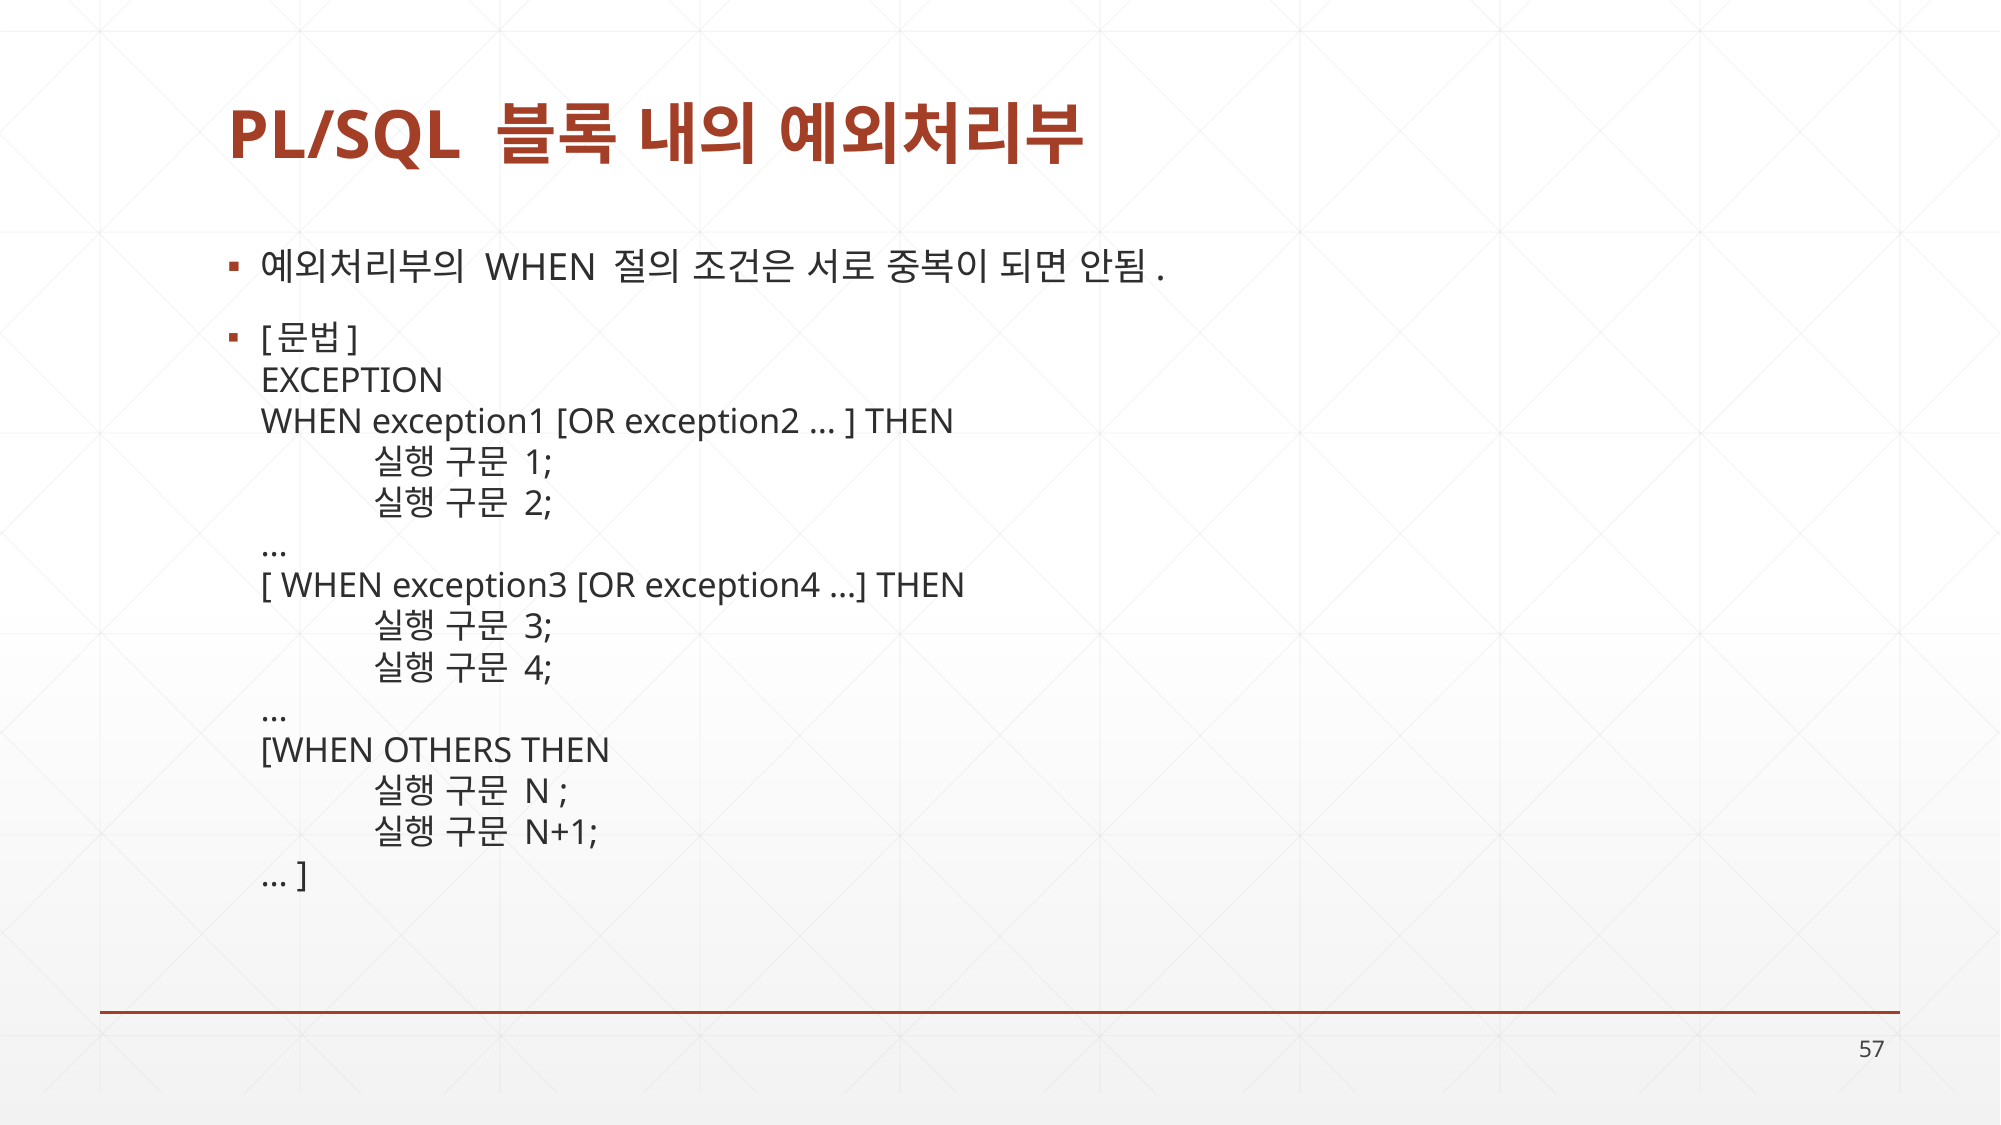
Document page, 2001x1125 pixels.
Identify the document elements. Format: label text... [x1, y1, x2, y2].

title PL/SQL 블록 내의 예외처리부 [212, 82, 1788, 181]
list 예외처리부의 WHEN 절의 조건은 서로 중복이 되면 안됨. [문법] EXCEPTION WHEN exception1 [OR exception2 … ] THEN 실행 구문 1; 실행 구문 2; … [ WHEN exception3 [OR exception4 …] THEN 실행 구문 3; 실행 구문 4; … [WHEN OTHERS THEN 실행 구문 N ; 실행 구문 N+1; … ] [212, 235, 1788, 950]
slide_number 57 [1749, 1031, 1901, 1069]
